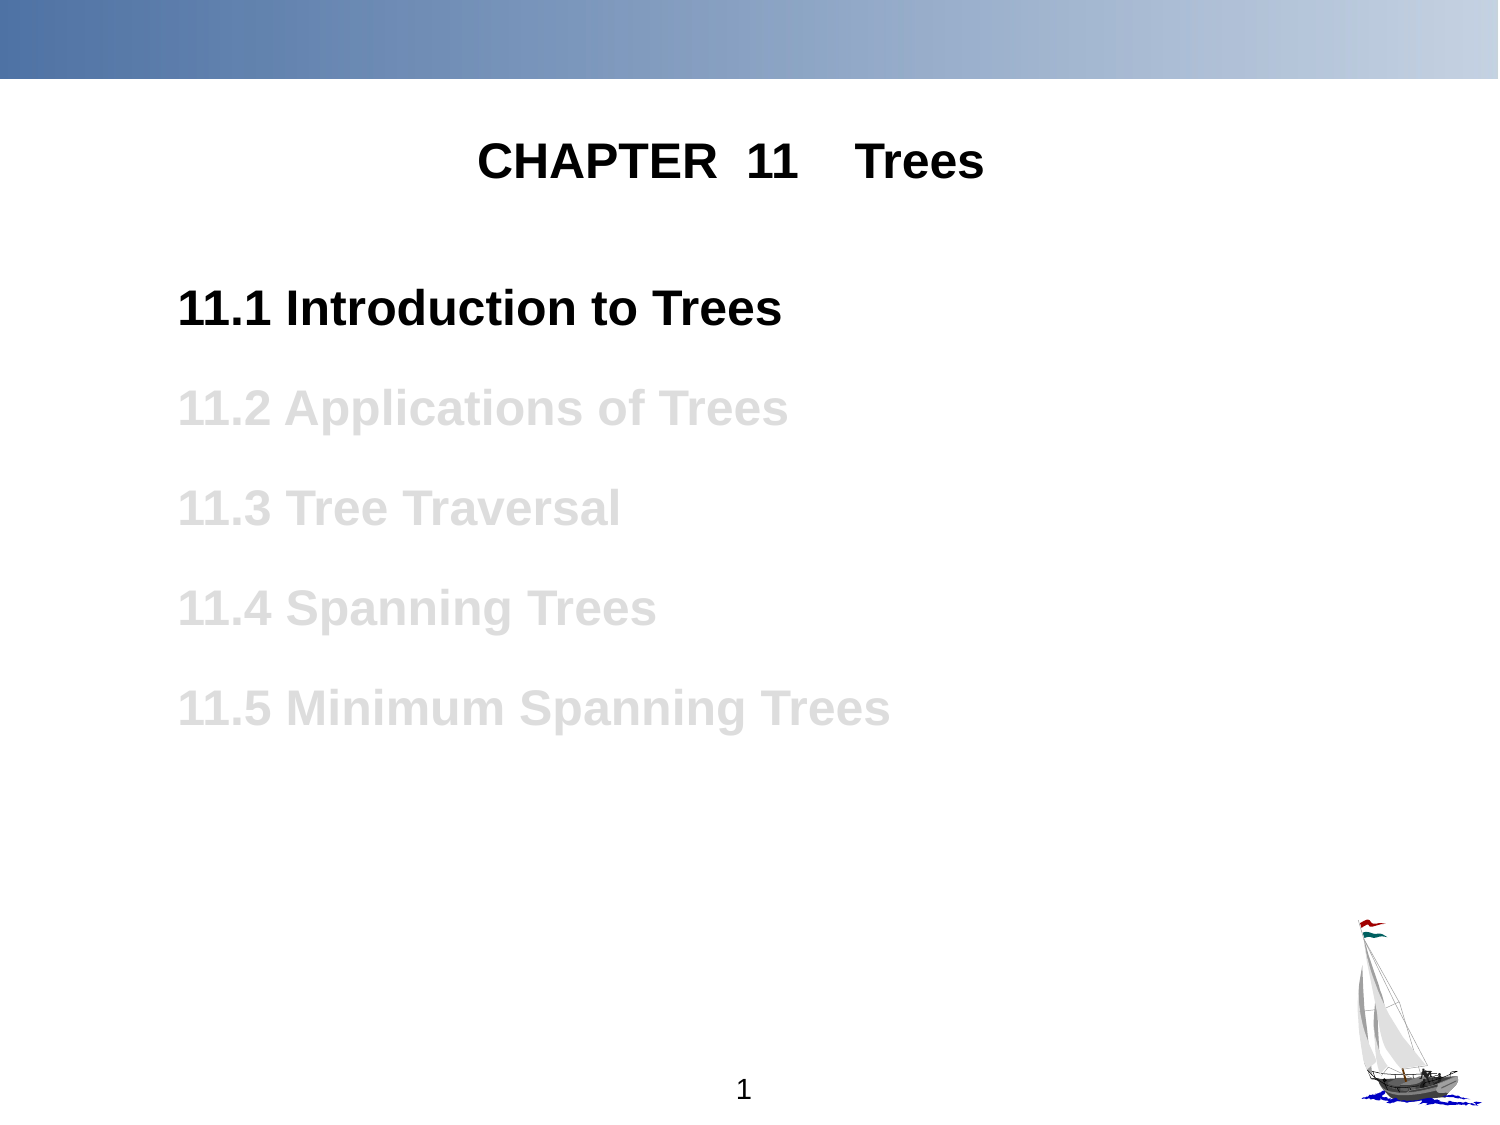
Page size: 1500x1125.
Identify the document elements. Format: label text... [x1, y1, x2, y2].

text_box CHAPTER 11 Trees [62, 121, 1425, 197]
slide_number 1 [666, 1049, 768, 1125]
picture [0, 0, 1500, 79]
text_box 11.1 Introduction to Trees 11.2 Applications of Trees 11.3 Tree Traversal 11.4 Spanning Trees 11.5 Minimum Spanning Trees [162, 268, 1424, 743]
